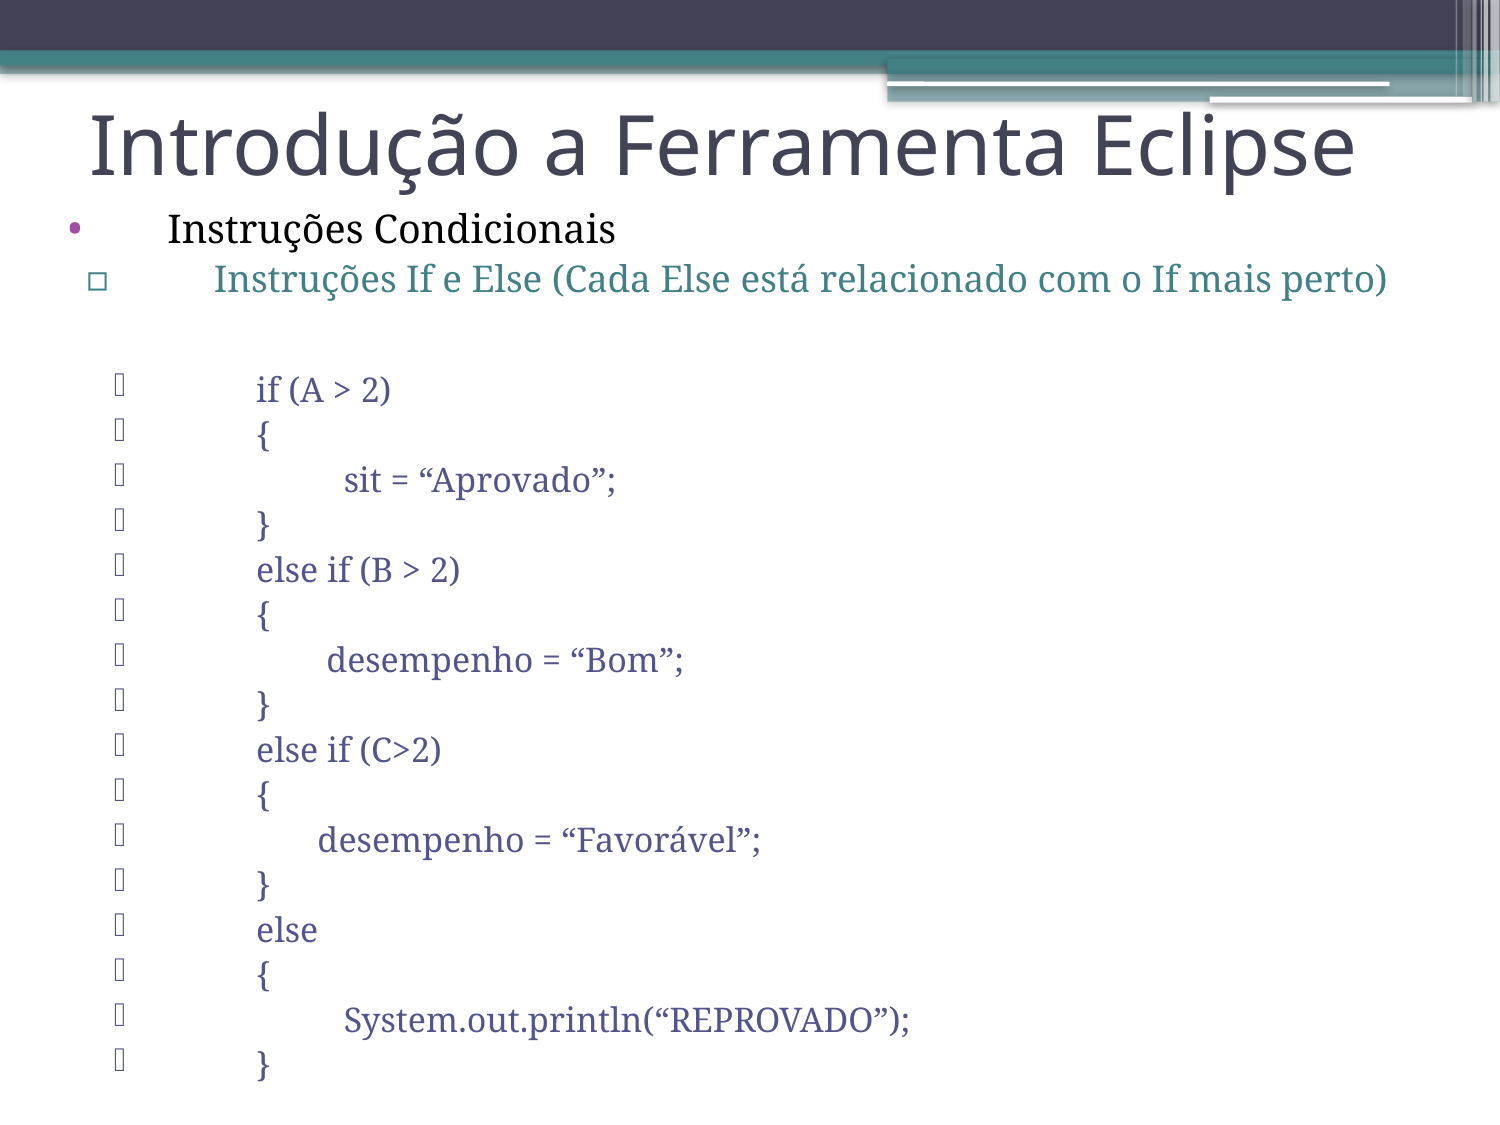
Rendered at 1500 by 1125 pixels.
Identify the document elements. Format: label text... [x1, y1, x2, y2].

title Introdução a Ferramenta Eclipse [75, 54, 1425, 196]
list Instruções Condicionais Instruções If e Else (Cada Else está relacionado com o If mais perto) if (A > 2) { sit = “Aprovado”; } else if (B > 2) { desempenho = “Bom”; } else if (C>2) { desempenho = “Favorável”; } else { System.out.println(“REPROVADO”); } [53, 196, 1471, 1094]
